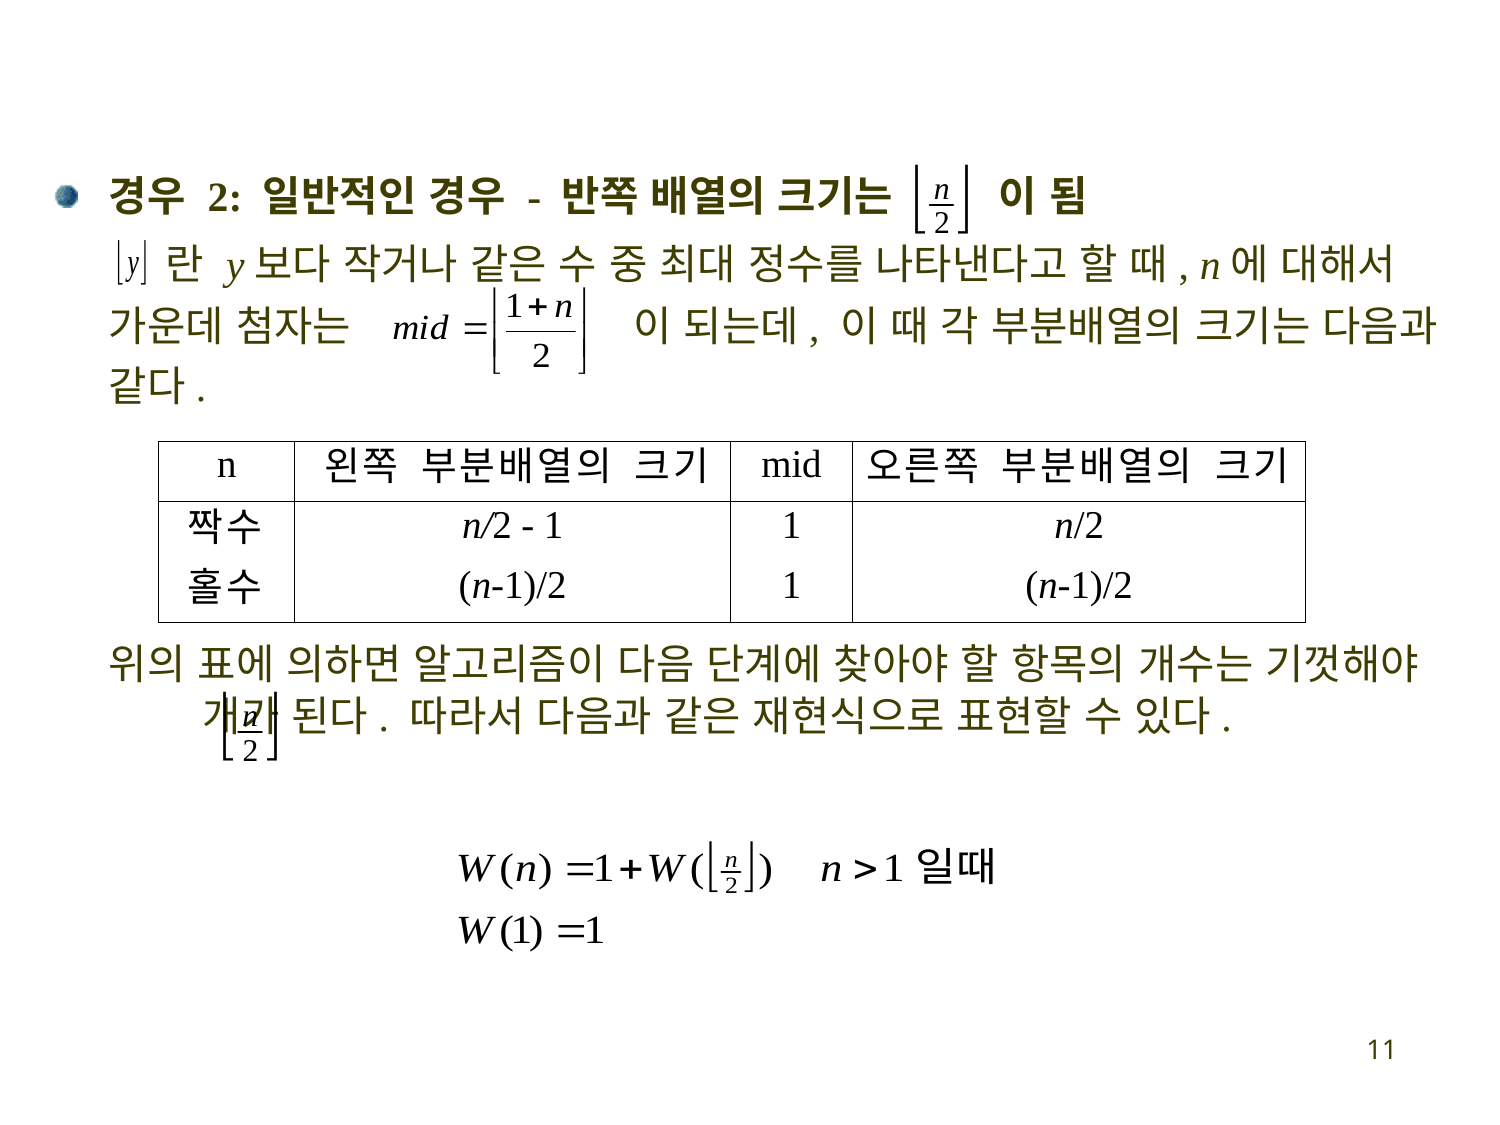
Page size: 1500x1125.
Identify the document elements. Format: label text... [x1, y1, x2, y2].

list 경우 2: 일반적인 경우 - 반쪽 배열의 크기는 이 됨 란 y보다 작거나 같은 수 중 최대 정수를 나타낸다고 할 때, n에 대해서 가운데 첨자는 이 되는데, 이 때 각 부분배열의 크기는 다음과 같다. 위의 표에 의하면 알고리즘이 다음 단계에 찾아야 할 항목의 개수는 기껏해야 개가 된다. 따라서 다음과 같은 재현식으로 표현할 수 있다. [37, 162, 1463, 1000]
slide_number 11 [1328, 1024, 1413, 1101]
picture [52, 182, 78, 208]
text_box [902, 163, 984, 246]
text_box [210, 691, 293, 773]
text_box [386, 281, 600, 382]
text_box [453, 840, 1006, 961]
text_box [112, 237, 154, 294]
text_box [144, 440, 1355, 705]
